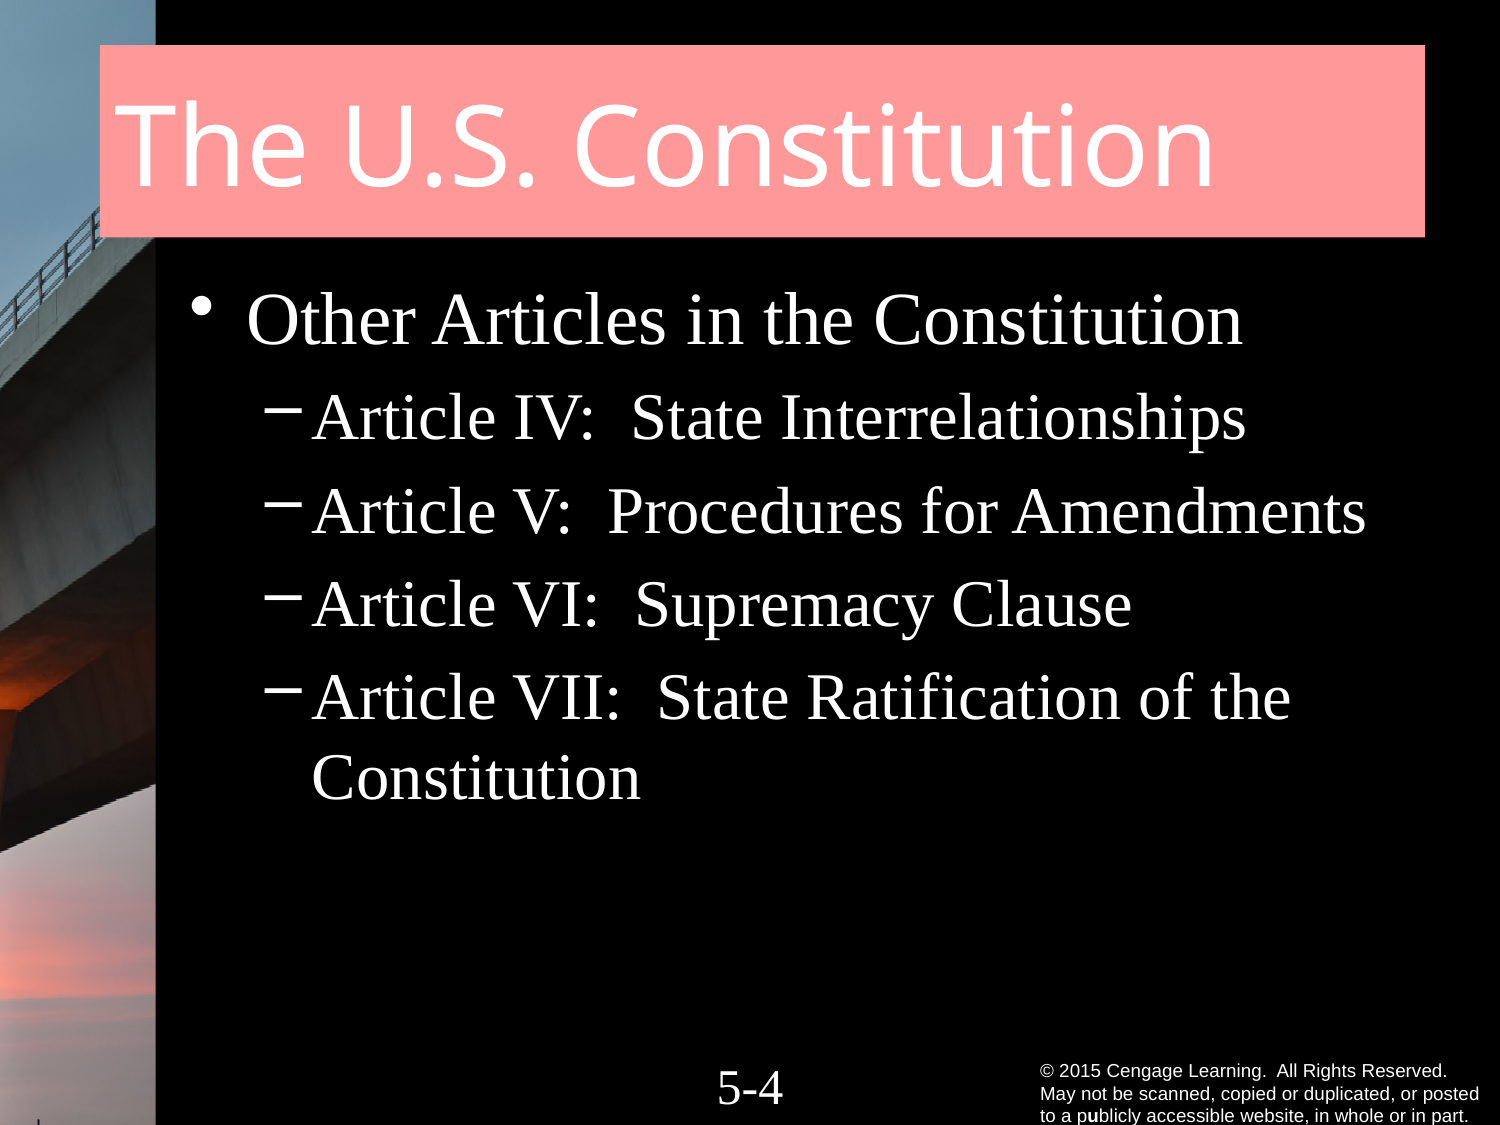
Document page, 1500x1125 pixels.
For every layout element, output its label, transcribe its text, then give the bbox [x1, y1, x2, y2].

list Other Articles in the Constitution Article IV: State Interrelationships Article V: Procedures for Amendments Article VI: Supremacy Clause Article VII: State Ratification of the Constitution [174, 262, 1425, 1005]
picture [0, 0, 155, 1125]
slide_number 5-3 [574, 1046, 926, 1125]
title The U.S. Constitution [99, 44, 1426, 238]
